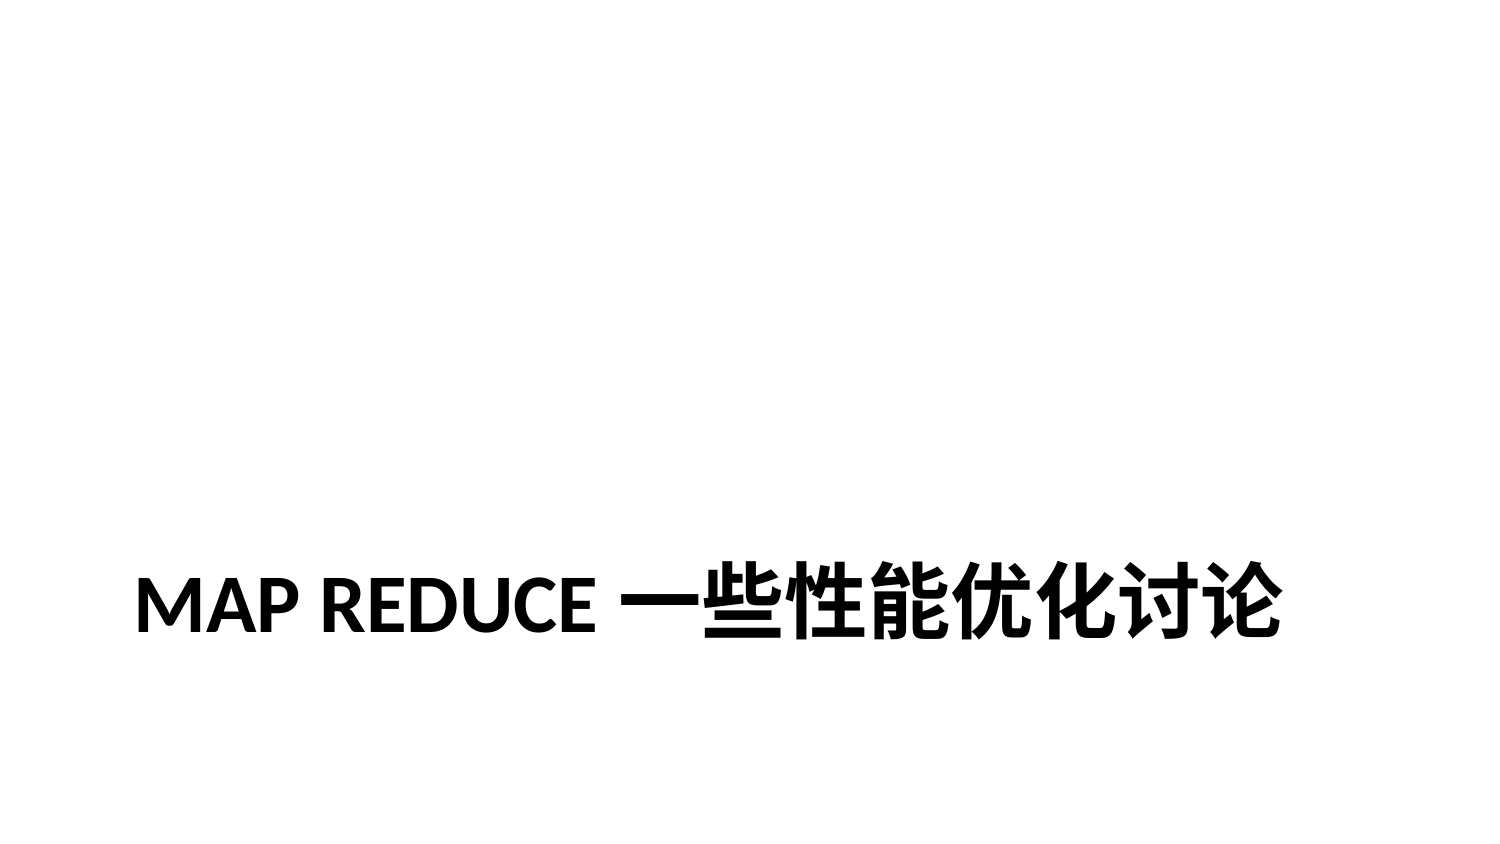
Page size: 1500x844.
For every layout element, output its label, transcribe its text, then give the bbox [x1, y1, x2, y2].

title Map reduce一些性能优化讨论 [118, 542, 1394, 710]
